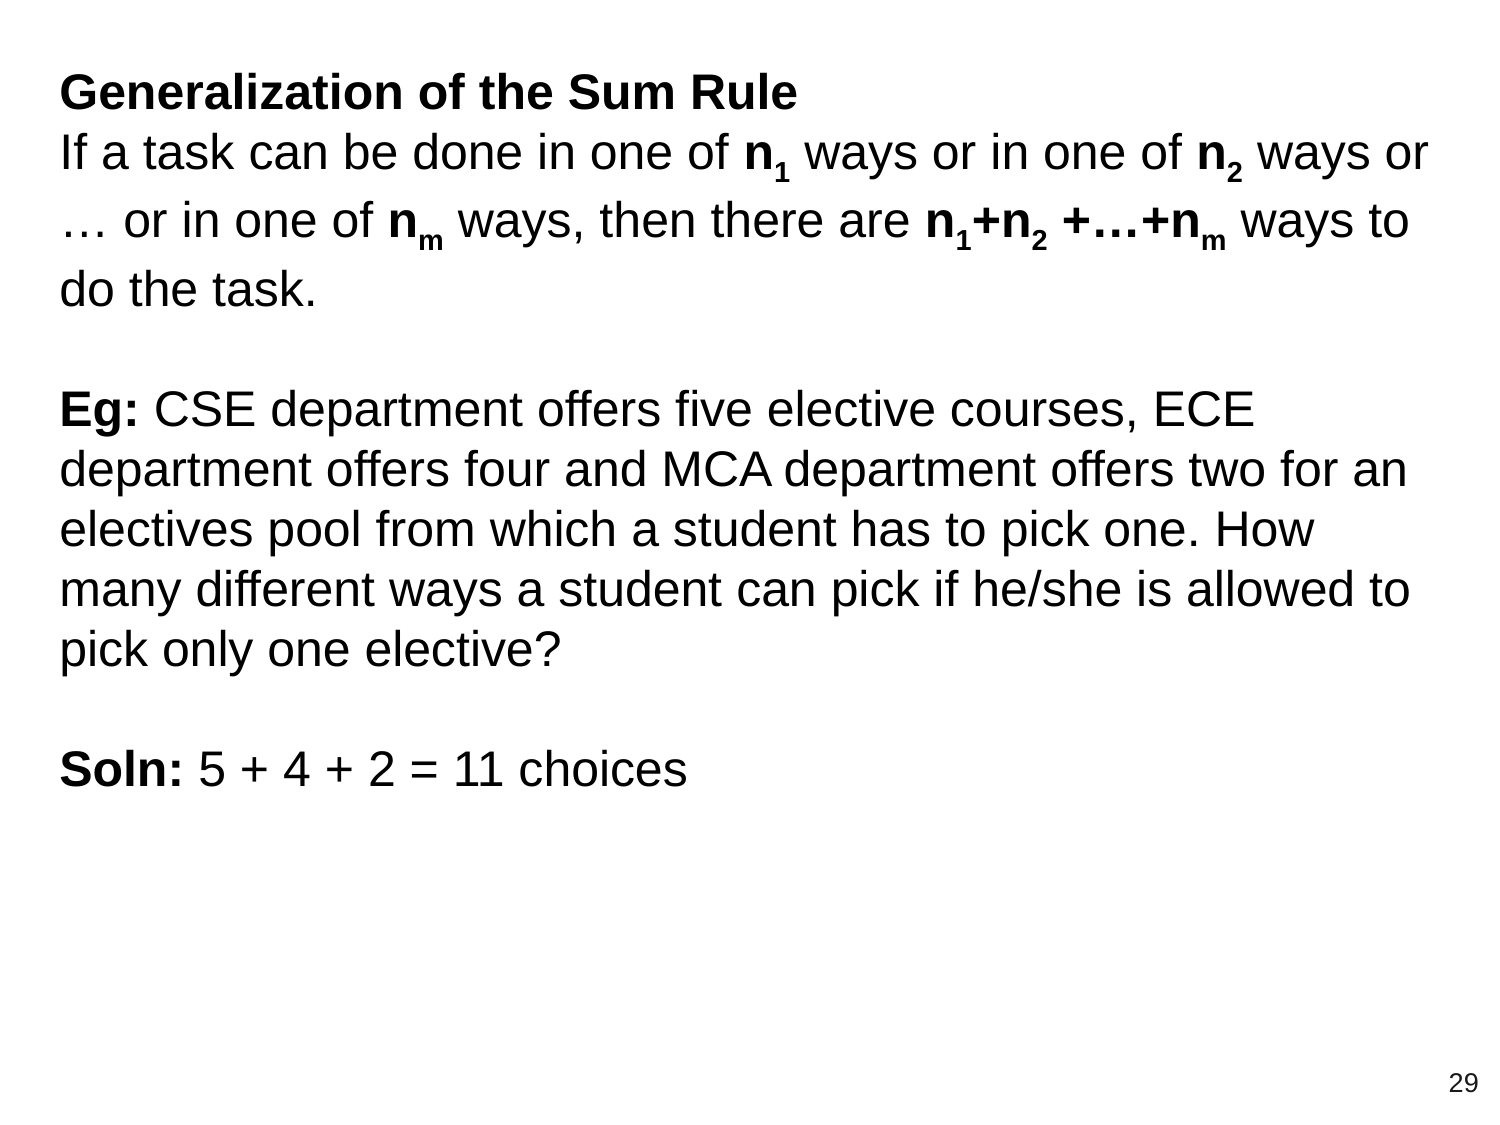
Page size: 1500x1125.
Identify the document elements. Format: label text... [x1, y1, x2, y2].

slide_number ‹#› [1403, 1038, 1494, 1125]
text_box Generalization of the Sum Rule If a task can be done in one of n1 ways or in one of n2 ways or … or in one of nm ways, then there are n1+n2 +…+nm ways to do the task. Eg: CSE department offers five elective courses, ECE department offers four and MCA department offers two for an electives pool from which a student has to pick one. How many different ways a student can pick if he/she is allowed to pick only one elective? Soln: 5 + 4 + 2 = 11 choices [44, 44, 1455, 1018]
